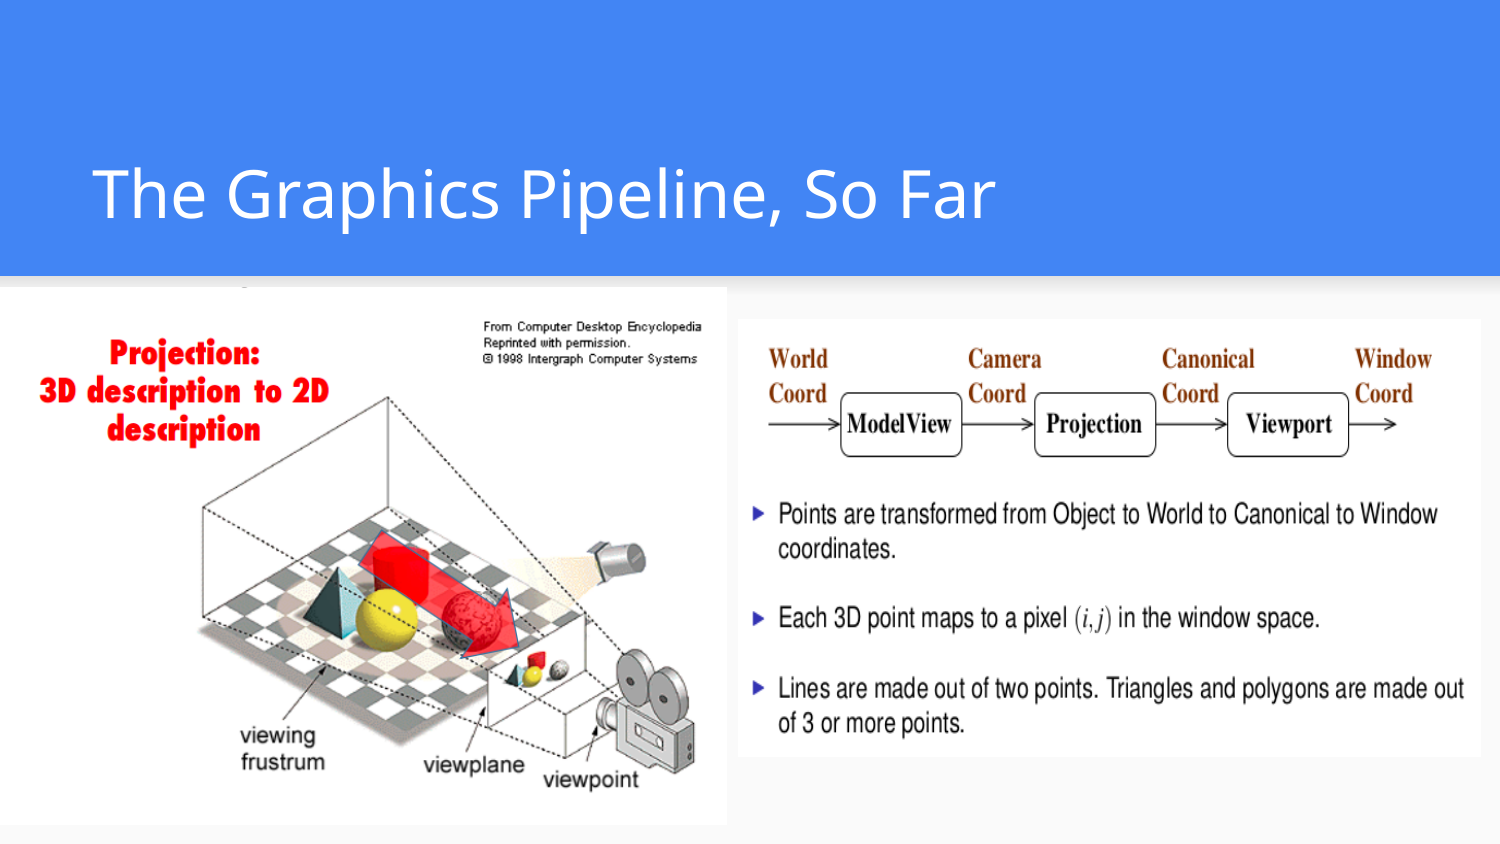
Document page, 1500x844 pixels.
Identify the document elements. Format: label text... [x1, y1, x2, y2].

title The Graphics Pipeline, So Far [77, 121, 1427, 248]
picture [0, 287, 727, 825]
picture [737, 319, 1482, 757]
